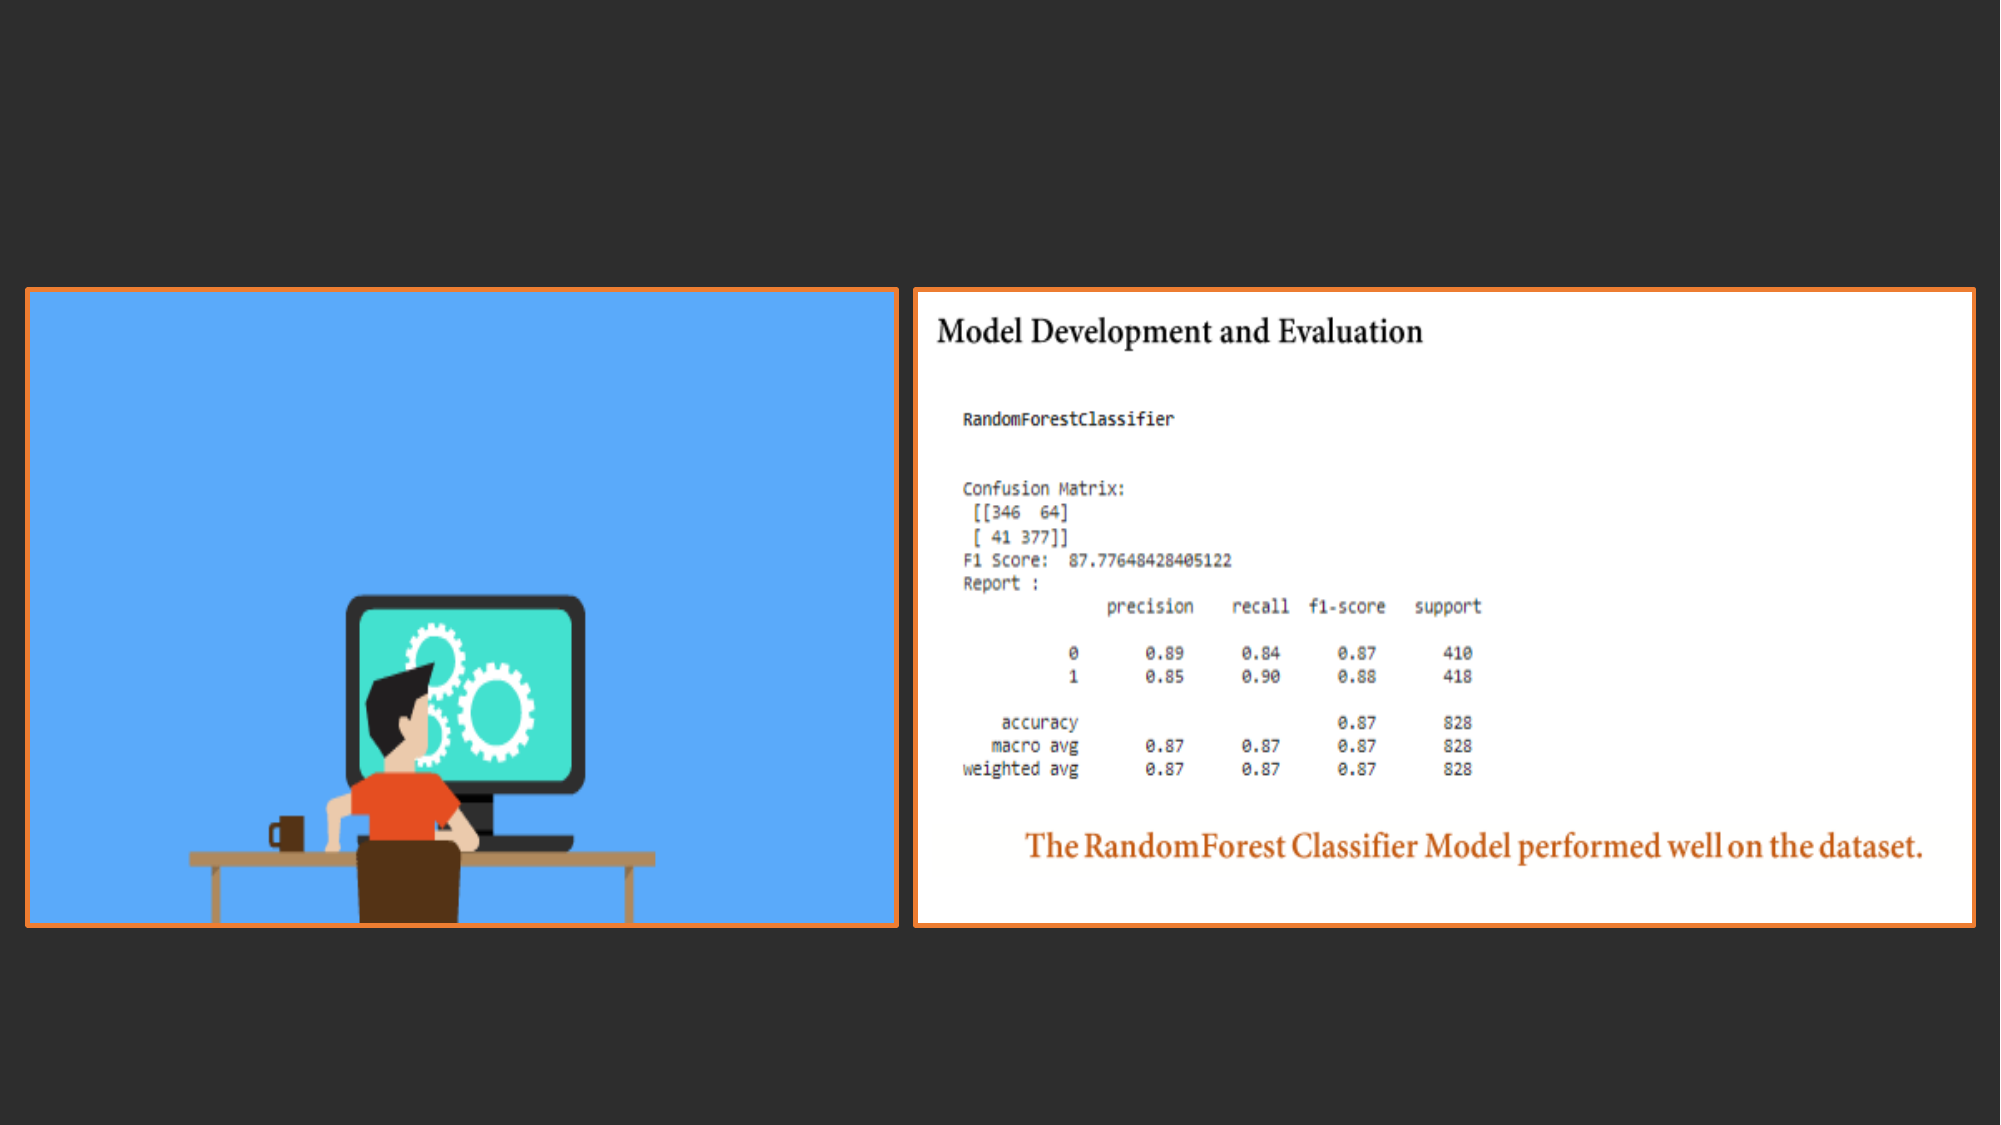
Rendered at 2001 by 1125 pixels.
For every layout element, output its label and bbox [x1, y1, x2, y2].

picture [917, 291, 1972, 924]
picture [29, 291, 895, 924]
